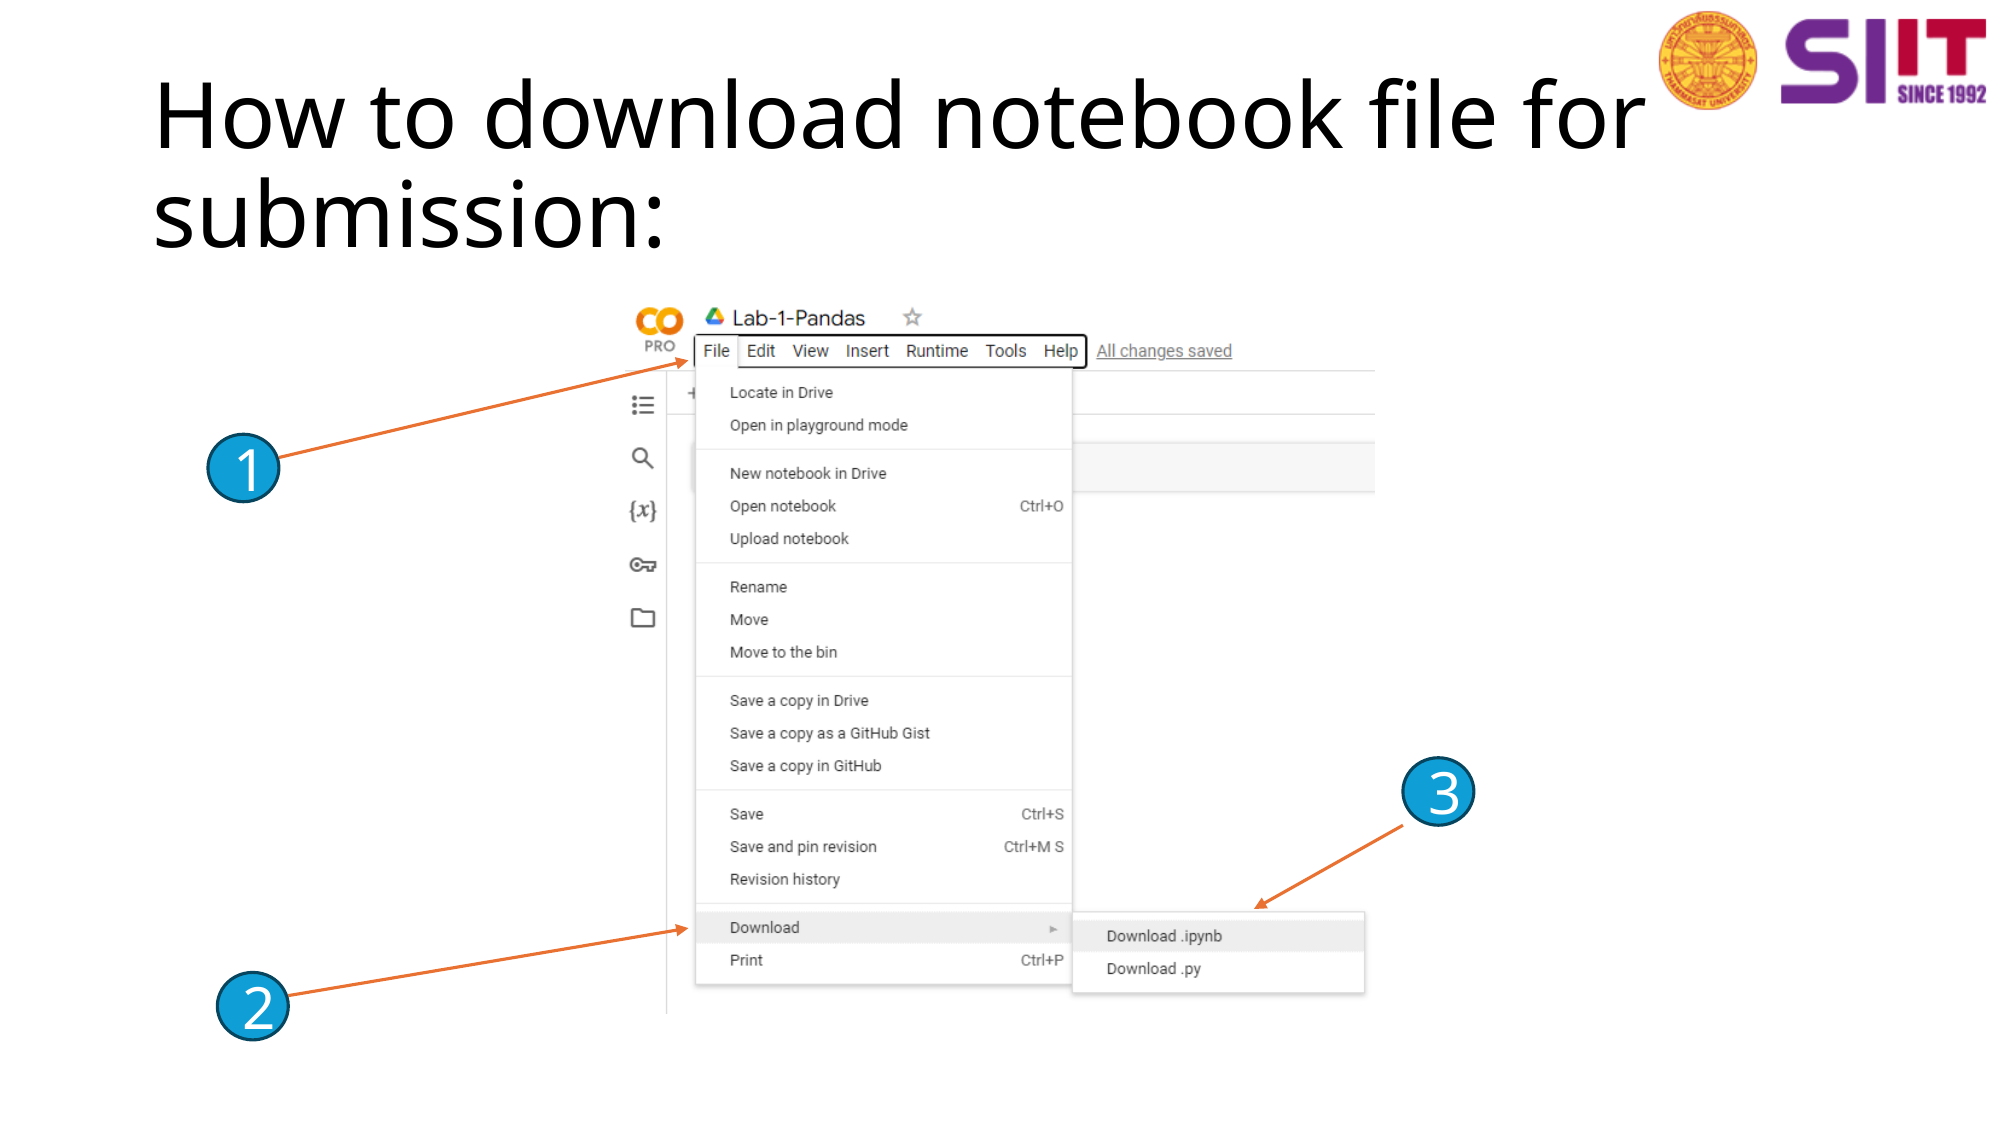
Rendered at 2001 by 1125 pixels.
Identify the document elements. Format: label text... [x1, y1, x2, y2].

picture [1637, 0, 2001, 134]
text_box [207, 359, 689, 503]
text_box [1253, 757, 1475, 910]
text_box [216, 927, 689, 1041]
title How to download notebook file for submission: [137, 59, 1863, 278]
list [625, 298, 1375, 1014]
